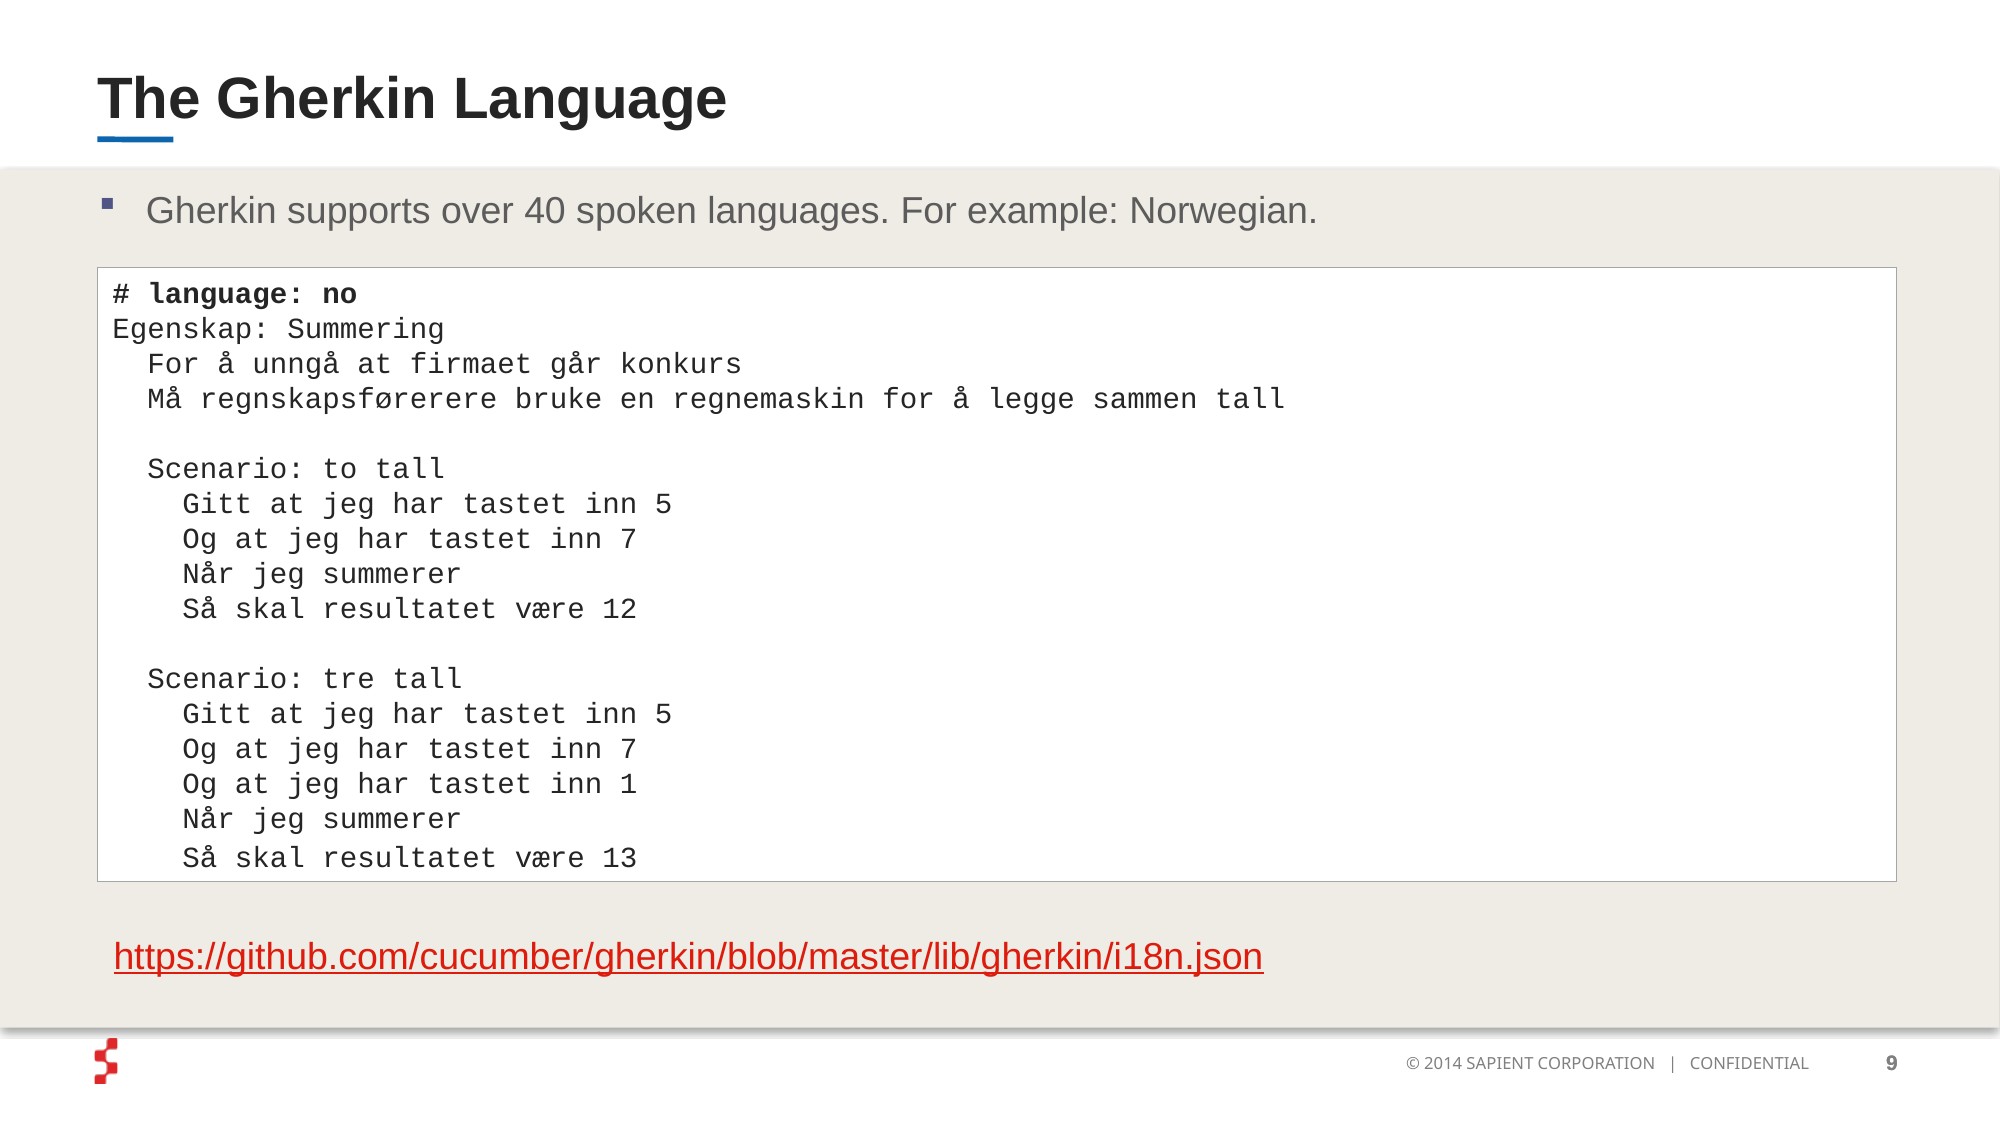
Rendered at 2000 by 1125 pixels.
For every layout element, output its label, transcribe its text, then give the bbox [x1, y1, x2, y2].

title The Gherkin Language [97, 44, 1897, 138]
text_box https://github.com/cucumber/gherkin/blob/master/lib/gherkin/i18n.json [98, 925, 1897, 985]
text_box # language: no Egenskap: Summering For å unngå at firmaet går konkurs Må regnskapsførerere bruke en regnemaskin for å legge sammen tall Scenario: to tall Gitt at jeg har tastet inn 5 Og at jeg har tastet inn 7 Når jeg summerer Så skal resultatet være 12 Scenario: tre tall Gitt at jeg har tastet inn 5 Og at jeg har tastet inn 7 Og at jeg har tastet inn 1 Når jeg summerer Så skal resultatet være 13 [97, 267, 1897, 882]
list Gherkin supports over 40 spoken languages. For example: Norwegian. [98, 186, 1900, 1009]
text_box [0, 169, 2000, 1029]
